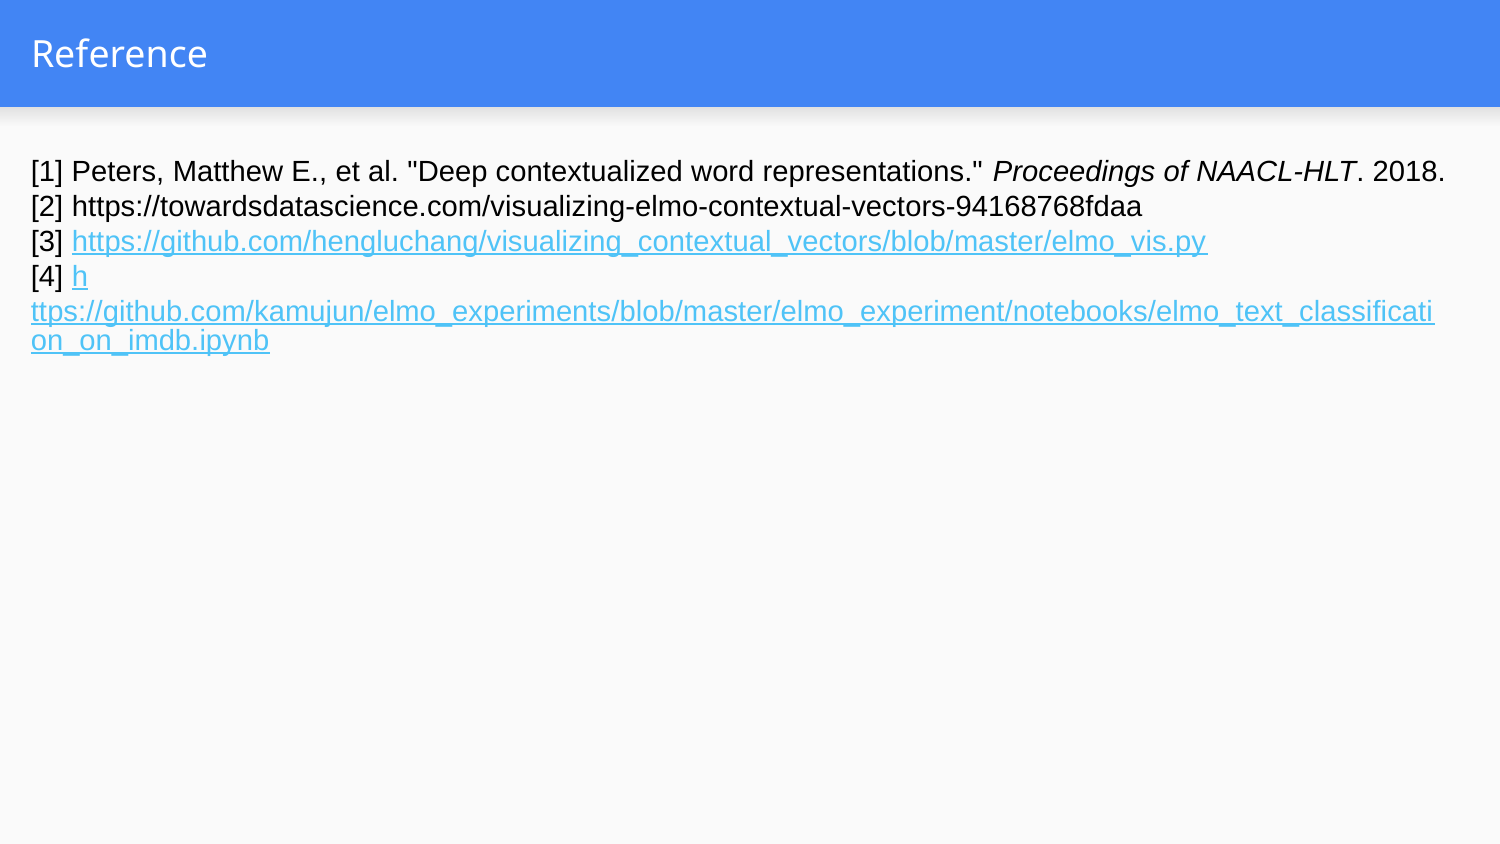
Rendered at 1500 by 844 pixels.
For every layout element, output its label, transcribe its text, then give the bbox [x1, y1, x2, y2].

title Reference [16, 2, 1464, 102]
text_box [1] Peters, Matthew E., et al. "Deep contextualized word representations." Proceedings of NAACL-HLT. 2018. [2] https://towardsdatascience.com/visualizing-elmo-contextual-vectors-94168768fdaa [3] https://github.com/hengluchang/visualizing_contextual_vectors/blob/master/elmo_vis.py [4] https://github.com/kamujun/elmo_experiments/blob/master/elmo_experiment/notebooks/elmo_text_classification_on_imdb.ipynb [16, 145, 1464, 335]
